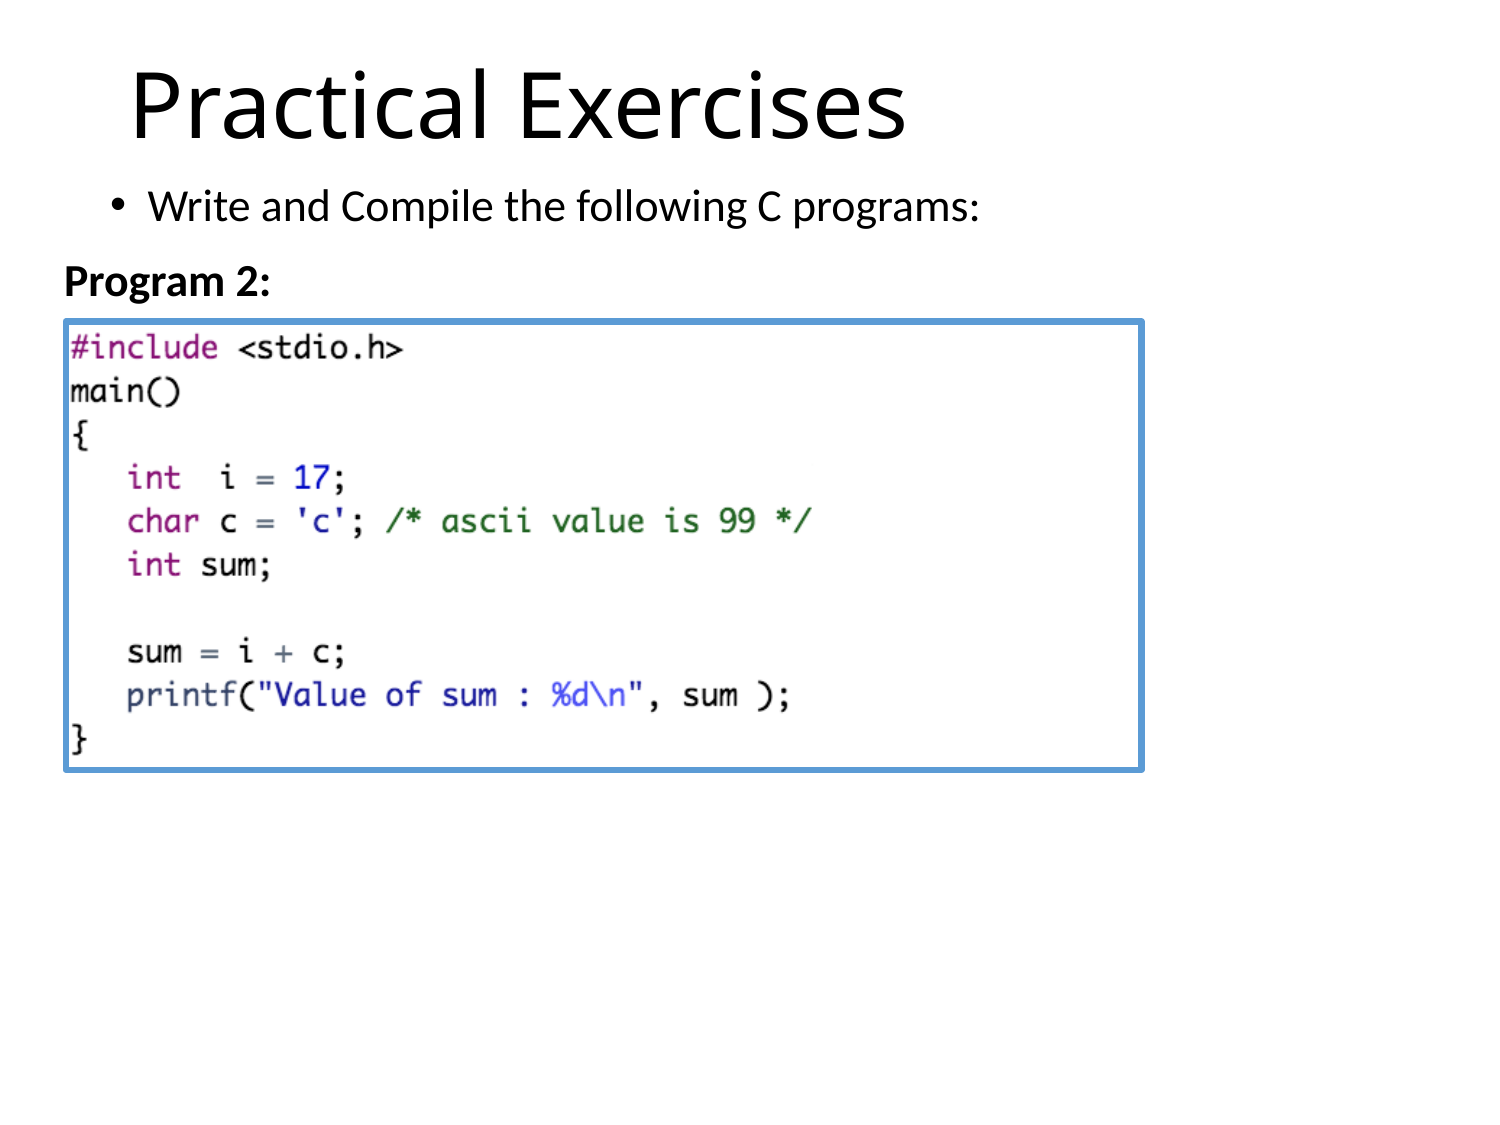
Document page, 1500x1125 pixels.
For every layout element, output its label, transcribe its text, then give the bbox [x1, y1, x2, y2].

picture [68, 324, 1139, 767]
text_box Write and Compile the following C programs: [94, 174, 1014, 246]
title Practical Exercises [113, 15, 1389, 203]
text_box Program 2: [49, 243, 292, 314]
